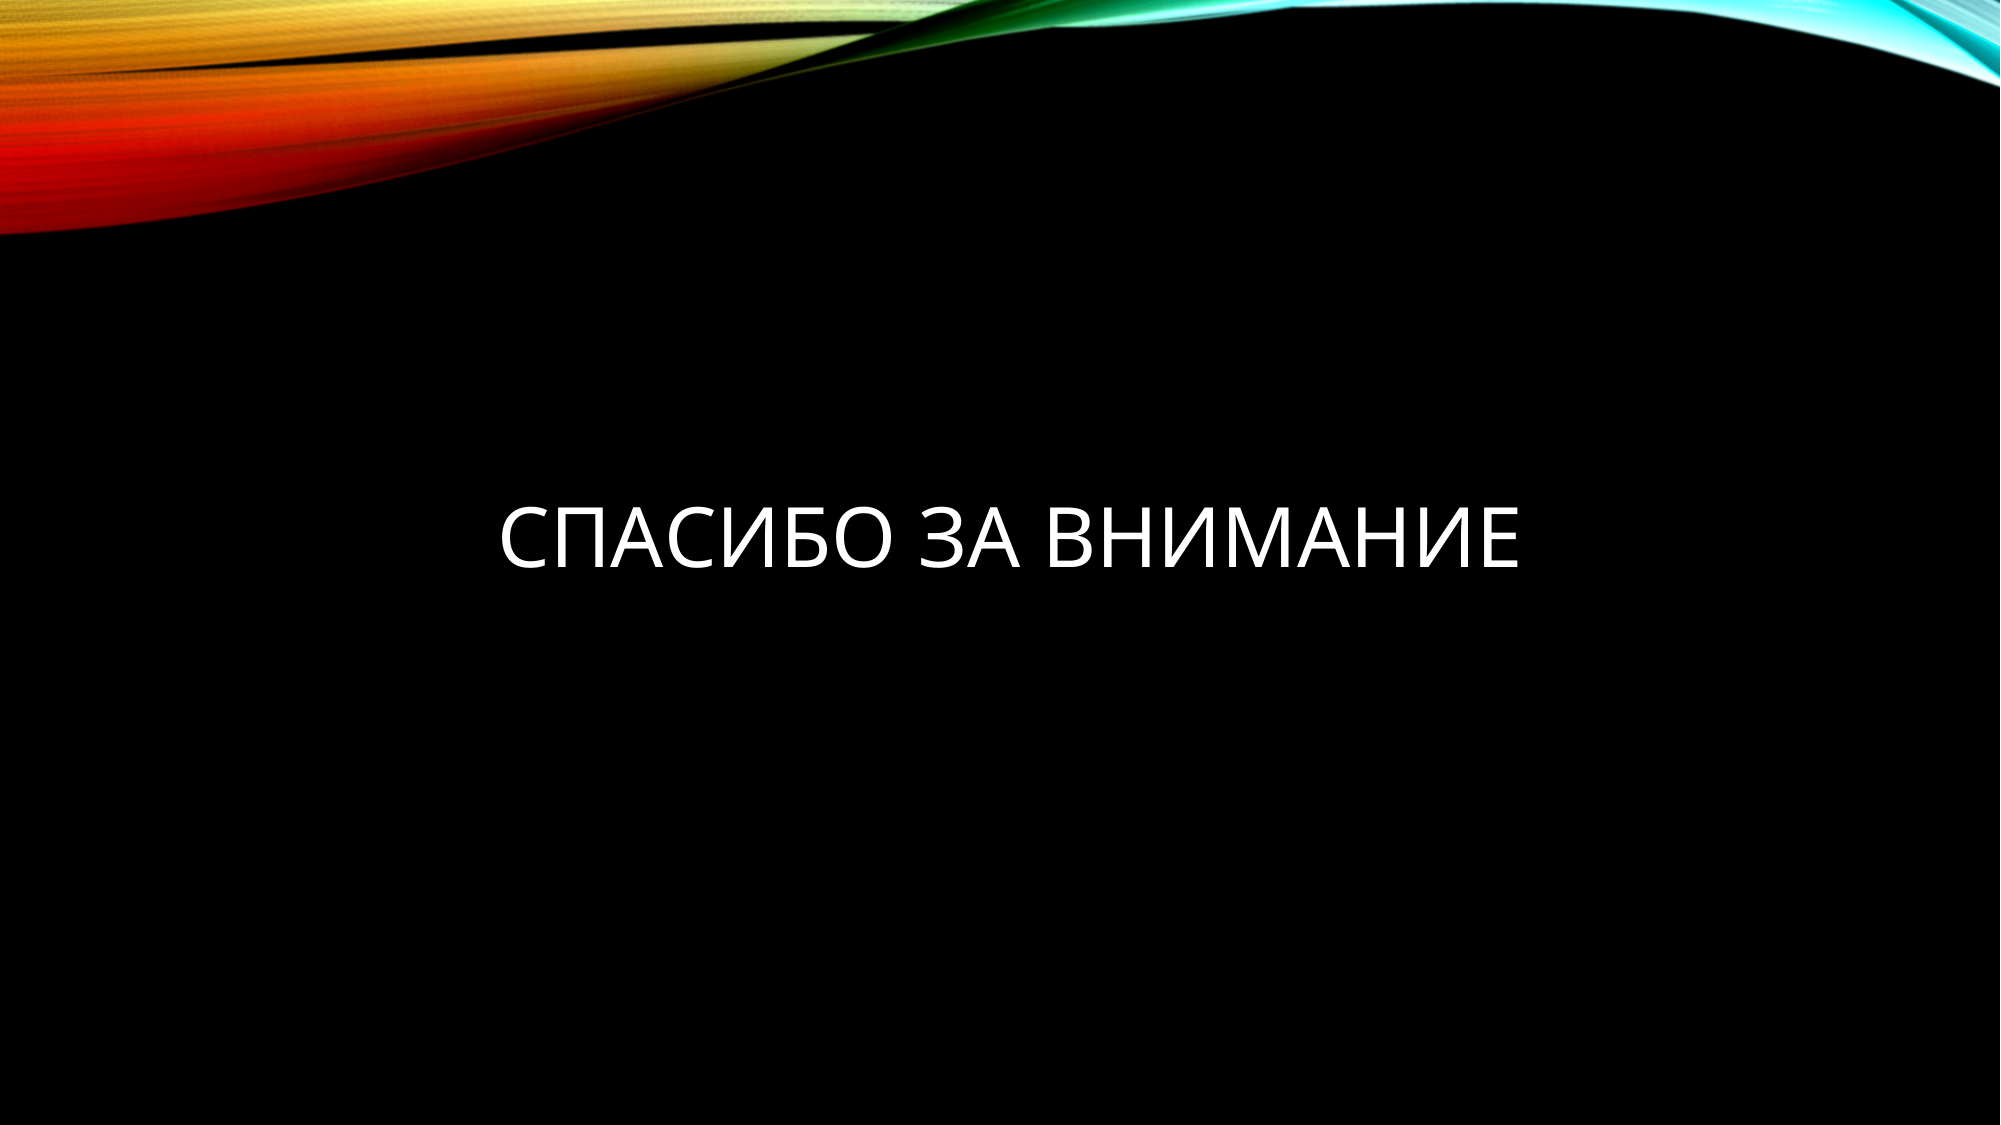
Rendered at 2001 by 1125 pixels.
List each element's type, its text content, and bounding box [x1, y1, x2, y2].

picture [0, 0, 2000, 237]
title Спасибо за внимание [147, 431, 1873, 650]
